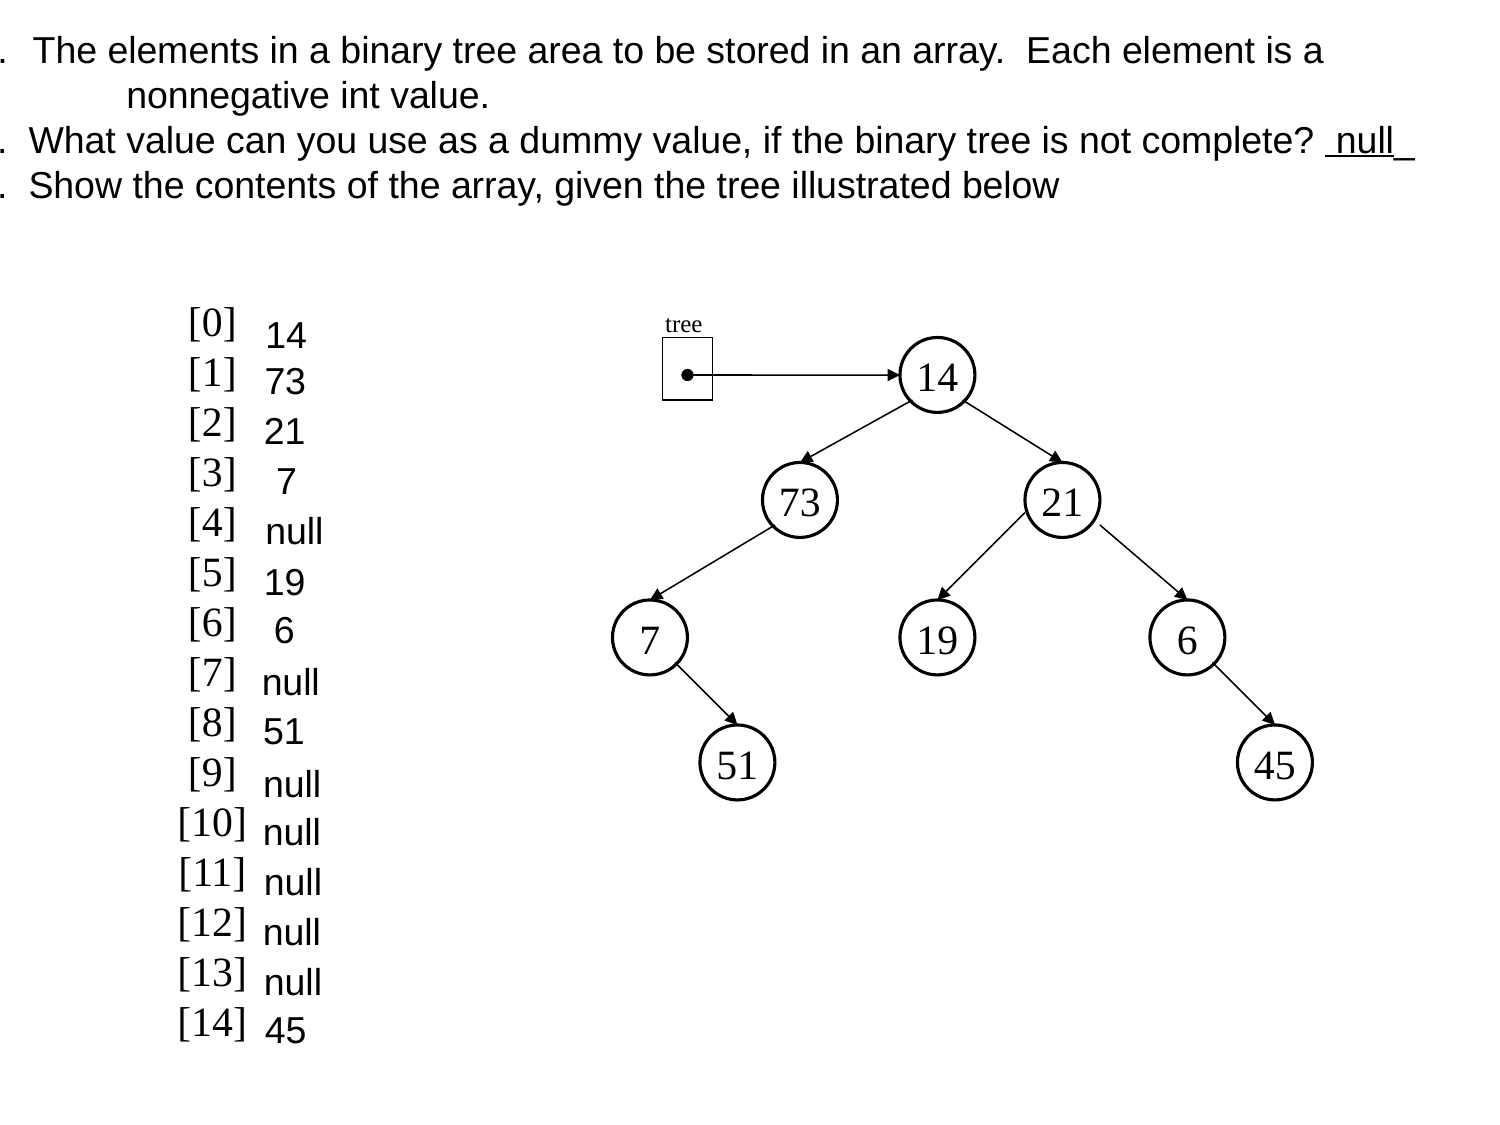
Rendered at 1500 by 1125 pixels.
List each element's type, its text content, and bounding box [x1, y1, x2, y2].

text_box 6 [248, 598, 333, 650]
text_box null [248, 752, 361, 813]
text_box 45 [1237, 725, 1313, 800]
text_box null [250, 499, 375, 559]
text_box 14 [900, 337, 975, 413]
text_box [649, 524, 776, 601]
text_box 19 [249, 550, 337, 611]
text_box 21 [249, 399, 337, 460]
text_box 19 [899, 599, 975, 675]
text_box 73 [249, 349, 338, 410]
text_box 7 [612, 600, 688, 675]
text_box null [248, 800, 349, 861]
text_box [1212, 662, 1276, 725]
text_box 45 [250, 999, 338, 1059]
text_box 6 [1149, 599, 1225, 675]
text_box The elements in a binary tree area to be stored in an array. Each element is a nonnegative int value. a. What value can you use as a dummy value, if the binary tree is not complete? null_ b. Show the contents of the array, given the tree illustrated below [0, 18, 1500, 214]
text_box [681, 368, 901, 382]
text_box null [247, 650, 363, 711]
text_box 51 [248, 699, 336, 752]
text_box [674, 662, 738, 725]
text_box [1099, 524, 1188, 601]
text_box [937, 512, 1026, 601]
text_box [799, 399, 913, 463]
text_box null [248, 901, 350, 961]
text_box null [249, 850, 361, 911]
text_box 51 [699, 724, 775, 800]
text_box 21 [1024, 462, 1100, 538]
text_box [0] [1] [2] [3] [4] [5] [6] [7] [8] [9] [10] [11] [12] [13] [14] [162, 287, 263, 1053]
text_box null [249, 950, 351, 1010]
text_box [662, 345, 713, 400]
text_box 73 [762, 462, 838, 538]
text_box 7 [250, 449, 339, 499]
text_box [962, 399, 1063, 463]
text_box tree [650, 299, 718, 345]
text_box 14 [250, 303, 339, 364]
